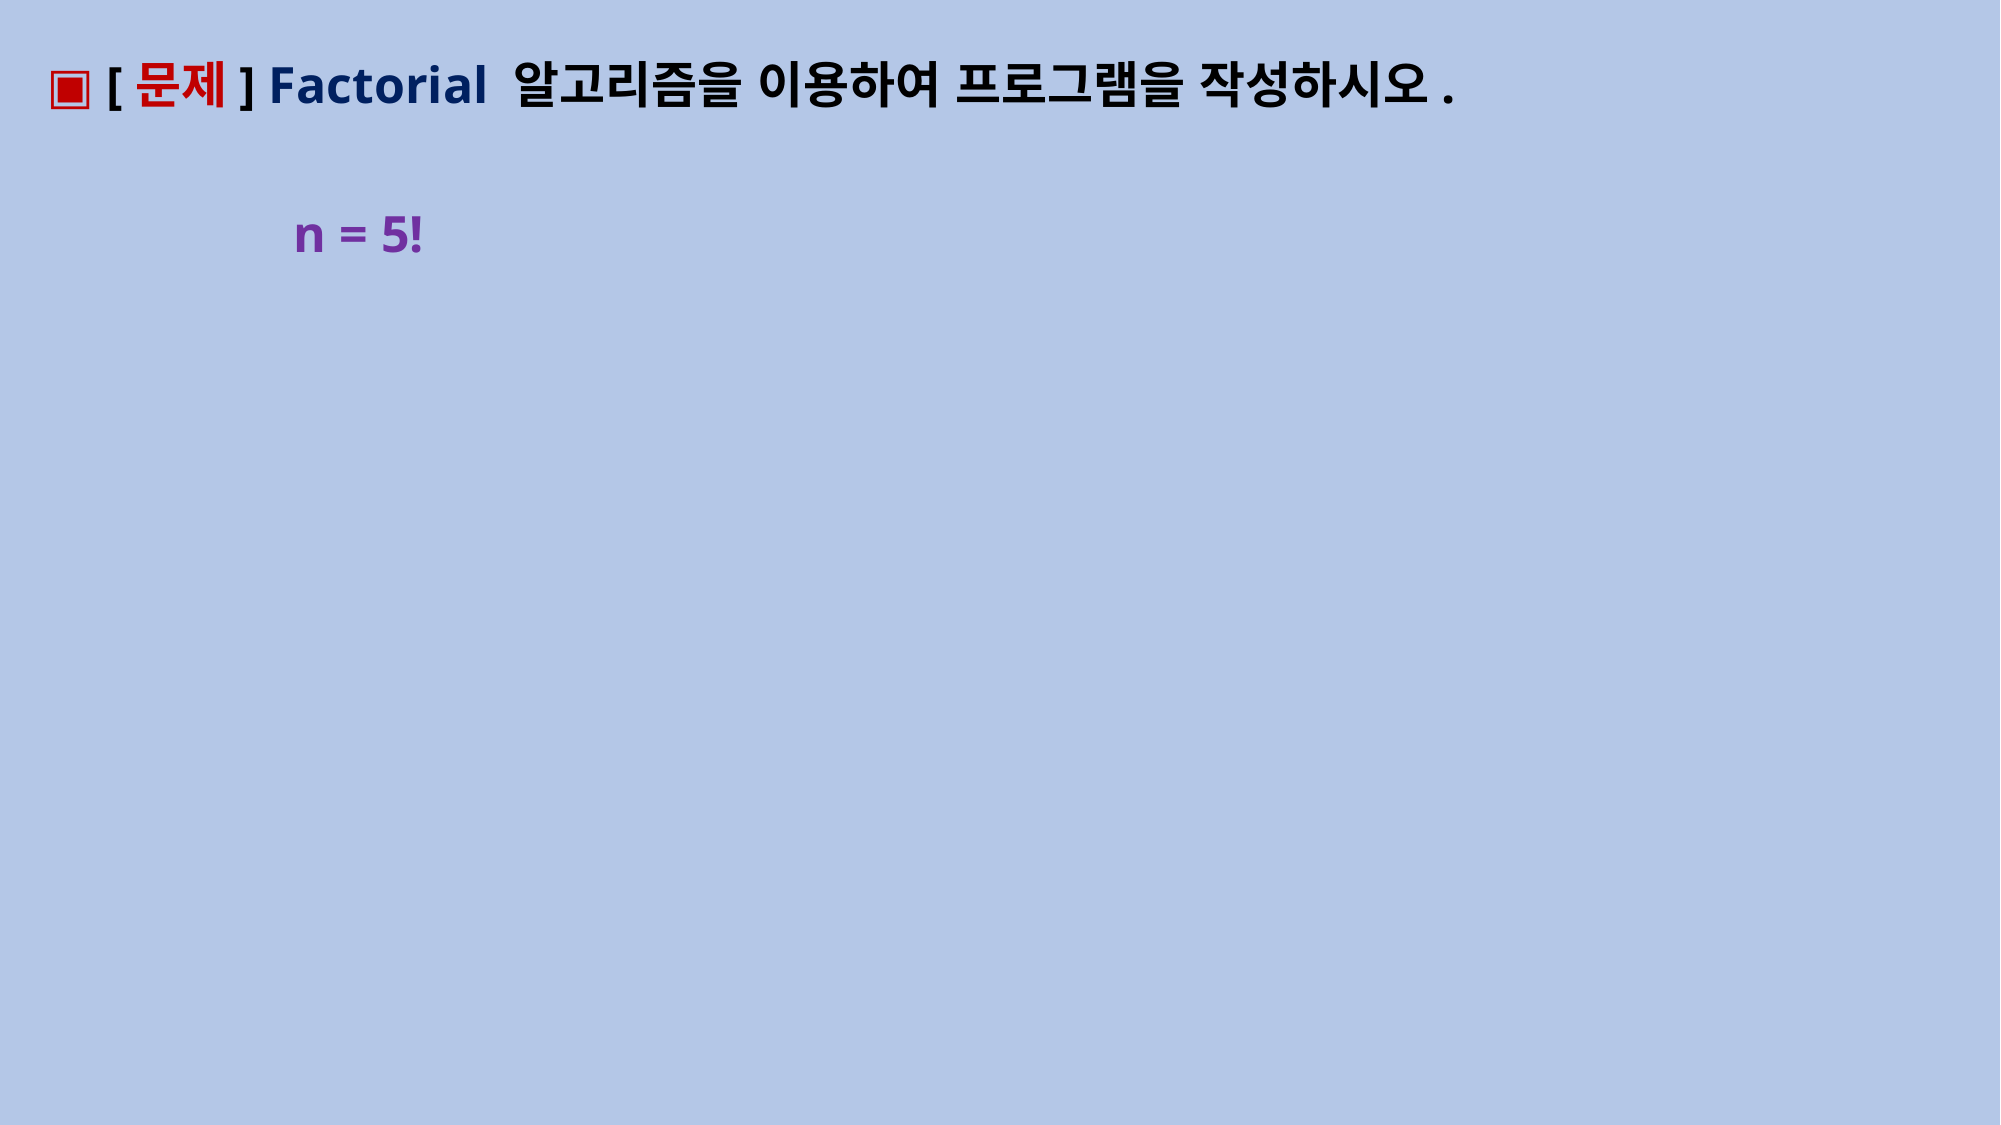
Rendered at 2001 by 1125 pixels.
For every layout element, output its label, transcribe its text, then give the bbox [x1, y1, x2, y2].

list ▣ [문제] Factorial 알고리즘을 이용하여 프로그램을 작성하시오. n = 5! [31, 52, 1979, 1094]
